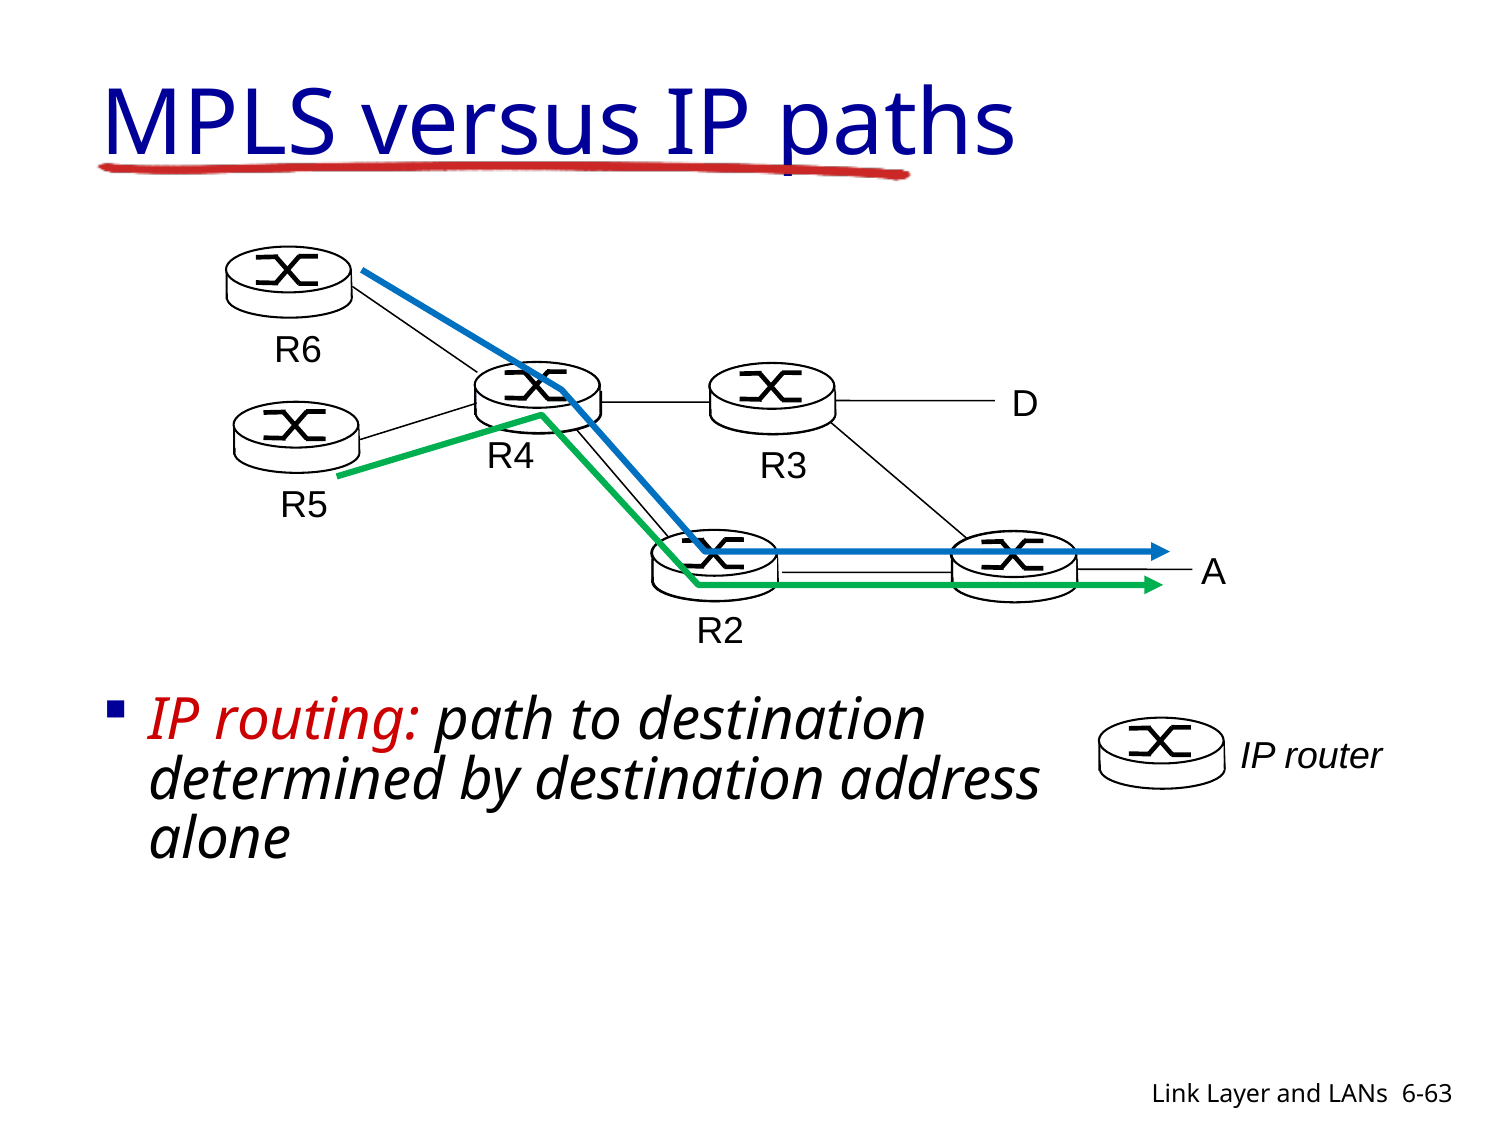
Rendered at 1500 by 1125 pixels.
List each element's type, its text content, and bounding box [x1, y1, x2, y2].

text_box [233, 401, 360, 474]
text_box R2 [681, 611, 760, 659]
text_box [784, 535, 944, 585]
text_box R5 [265, 481, 343, 533]
text_box R4 [471, 440, 550, 484]
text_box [951, 530, 1078, 603]
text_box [1098, 717, 1225, 789]
text_box D [996, 372, 1054, 432]
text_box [474, 361, 601, 434]
slide_number 6-63 [1387, 1069, 1478, 1115]
text_box [1082, 574, 1164, 592]
text_box [361, 269, 1171, 558]
text_box A [1186, 539, 1241, 599]
text_box [359, 436, 722, 530]
text_box IP routing: path to destination determined by destination address alone [87, 684, 1104, 1061]
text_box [225, 246, 352, 318]
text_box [651, 529, 779, 602]
text_box R6 [259, 327, 337, 377]
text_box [709, 362, 836, 435]
title MPLS versus IP paths [85, 24, 1361, 212]
text_box IP router [1231, 723, 1398, 784]
footer Link Layer and LANs [1045, 1069, 1404, 1110]
picture [94, 157, 920, 187]
